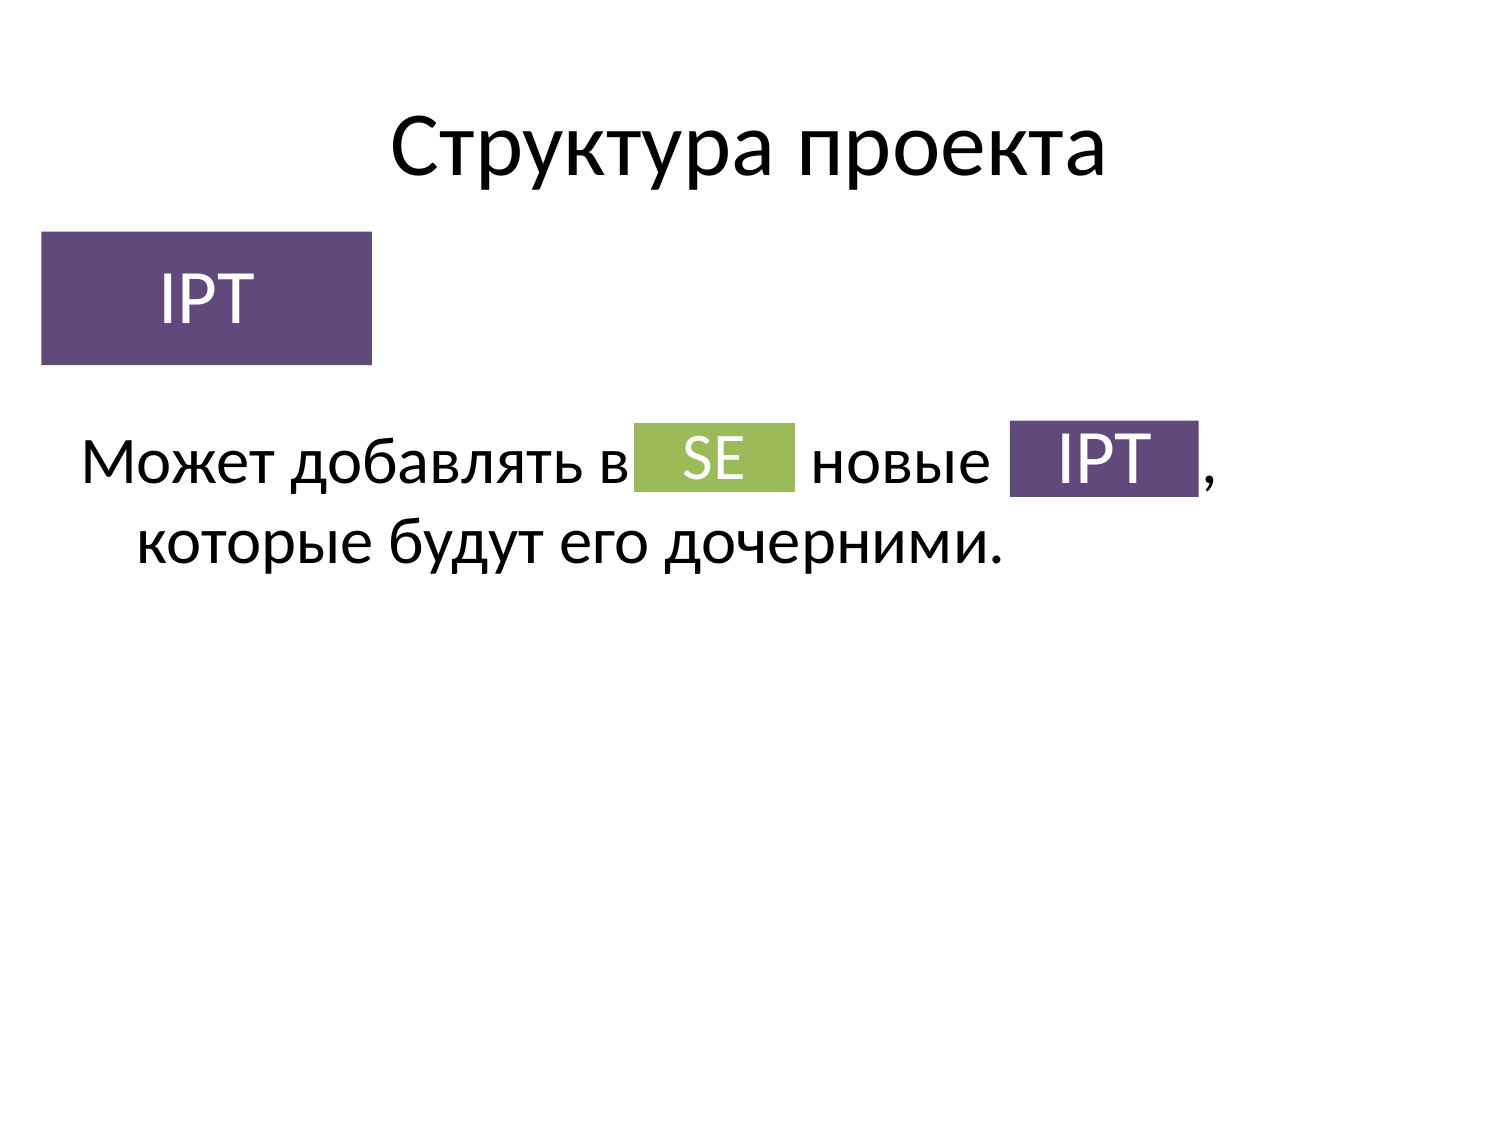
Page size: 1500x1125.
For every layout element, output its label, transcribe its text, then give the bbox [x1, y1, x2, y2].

text_box Может добавлять в новые , которые будут его дочерними. [64, 408, 1412, 1125]
title Структура проекта [75, 45, 1425, 233]
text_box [1009, 420, 1199, 498]
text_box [631, 420, 798, 495]
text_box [41, 231, 373, 366]
